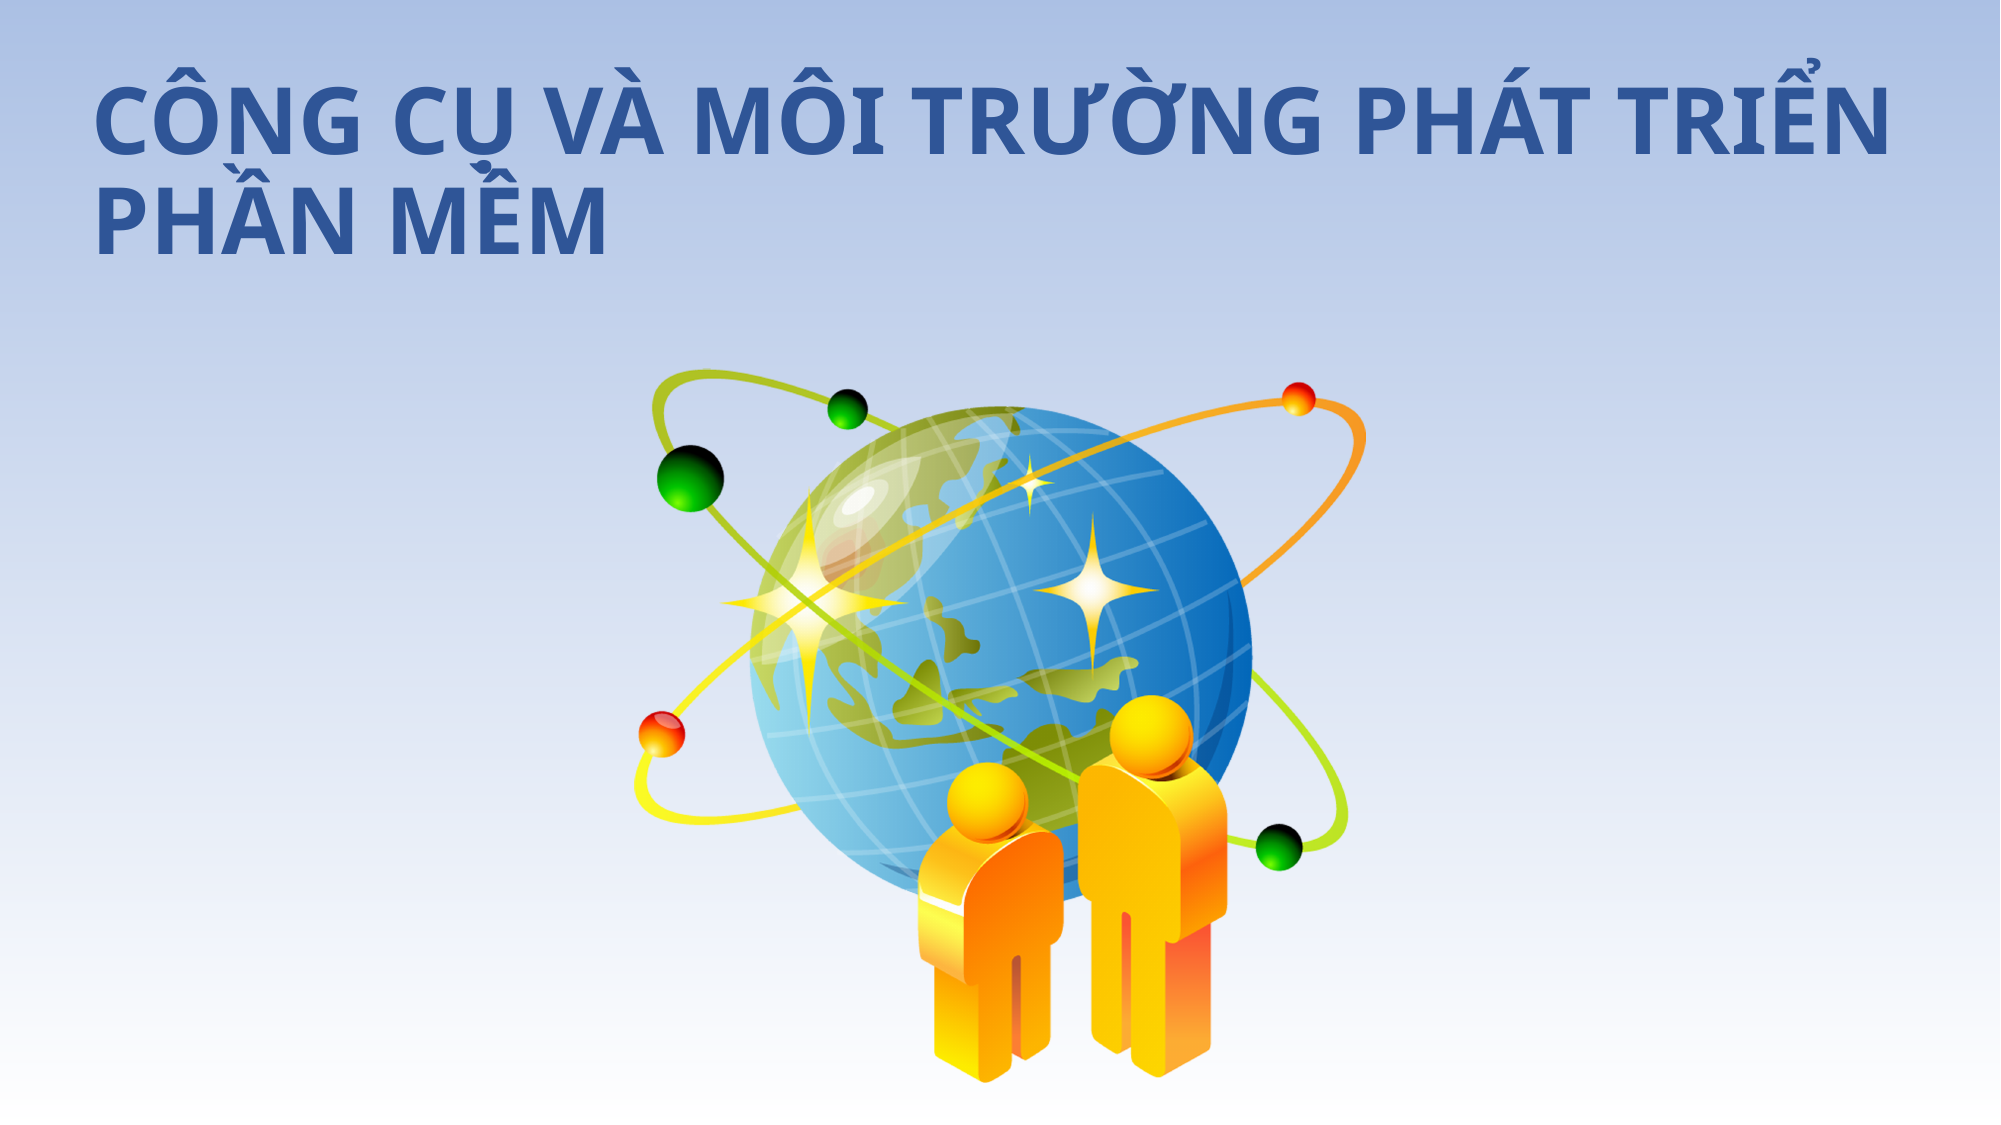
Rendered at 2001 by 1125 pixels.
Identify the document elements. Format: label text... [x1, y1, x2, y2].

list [634, 368, 1366, 1083]
title CÔNG CỤ VÀ MÔI TRƯỜNG PHÁT TRIỂN PHẦN MỀM [76, 65, 1958, 284]
